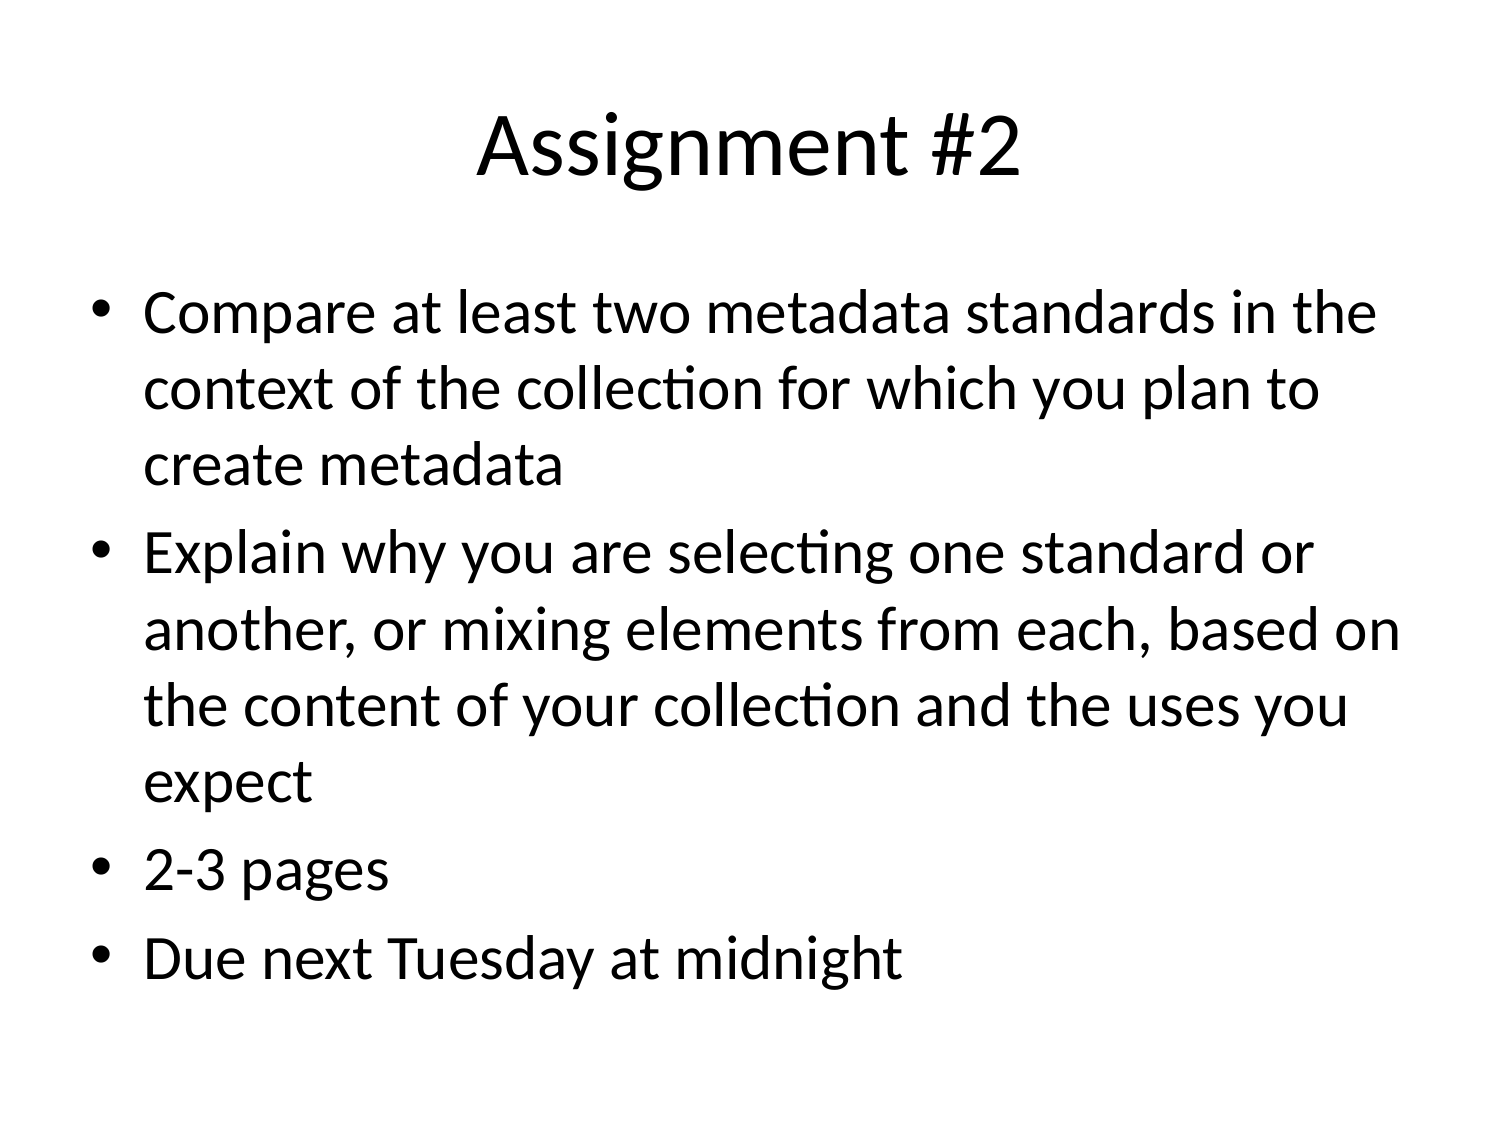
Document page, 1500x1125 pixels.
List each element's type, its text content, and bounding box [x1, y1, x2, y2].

title Assignment #2 [75, 45, 1425, 233]
list Compare at least two metadata standards in the context of the collection for which you plan to create metadata Explain why you are selecting one standard or another, or mixing elements from each, based on the content of your collection and the uses you expect 2-3 pages Due next Tuesday at midnight [75, 262, 1425, 1005]
